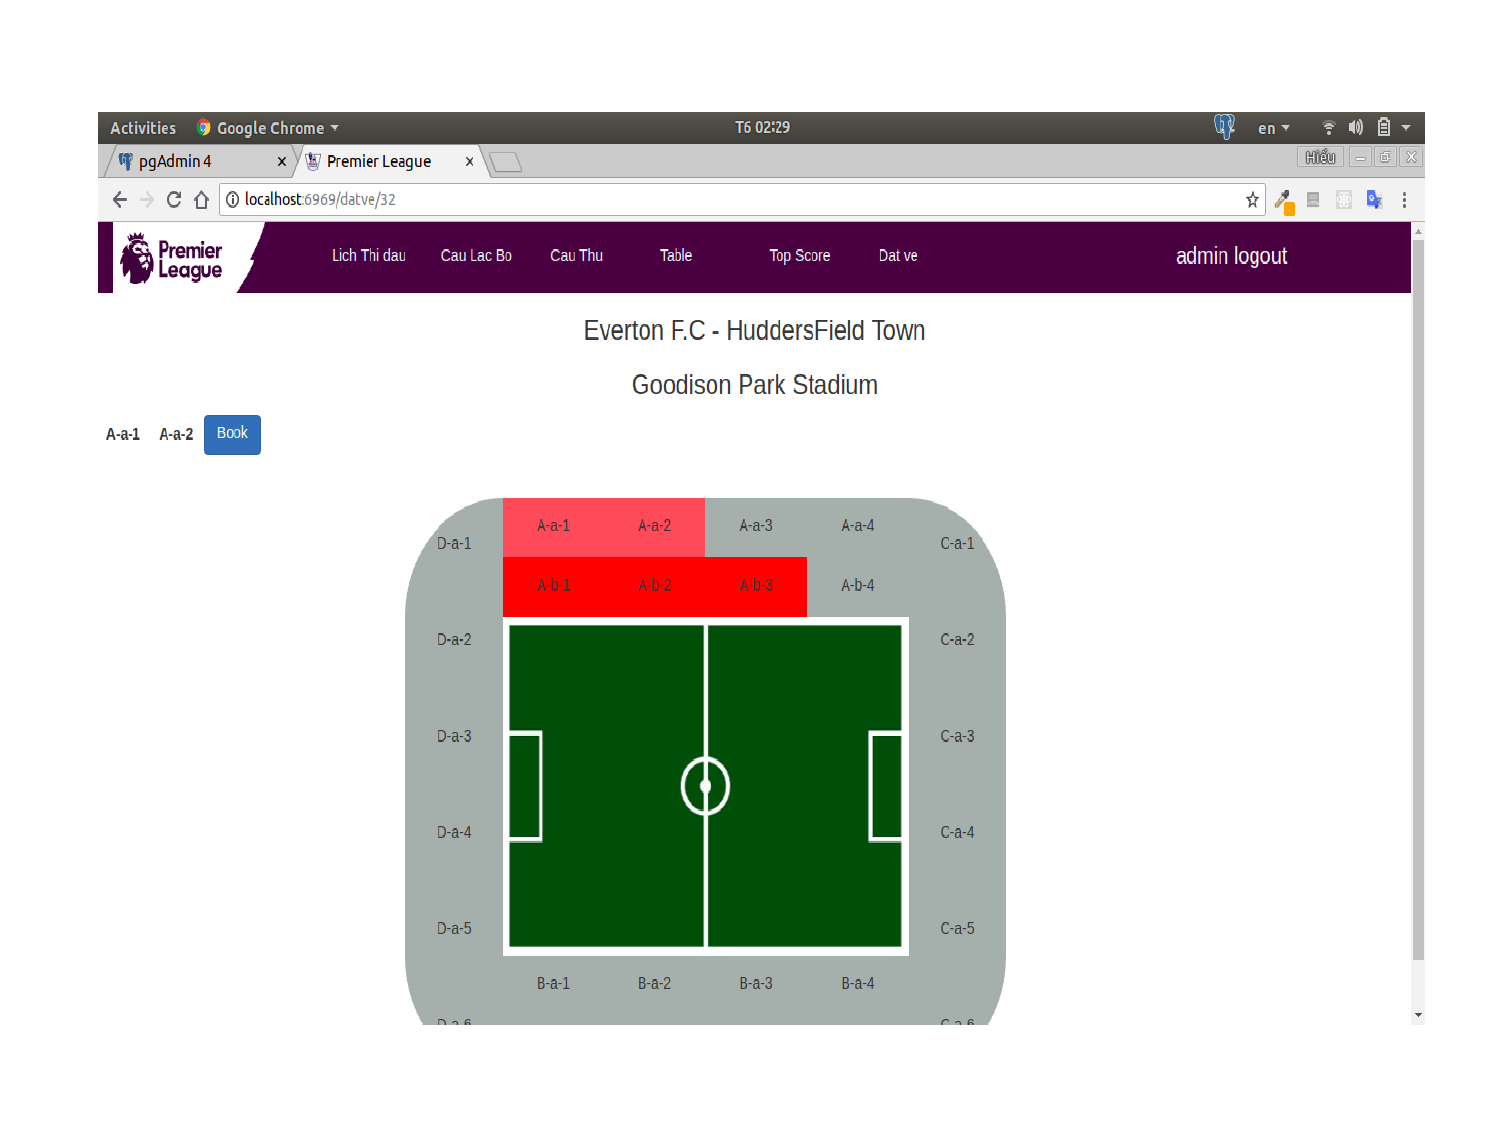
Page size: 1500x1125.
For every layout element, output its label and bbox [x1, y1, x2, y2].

picture [98, 112, 1426, 1026]
